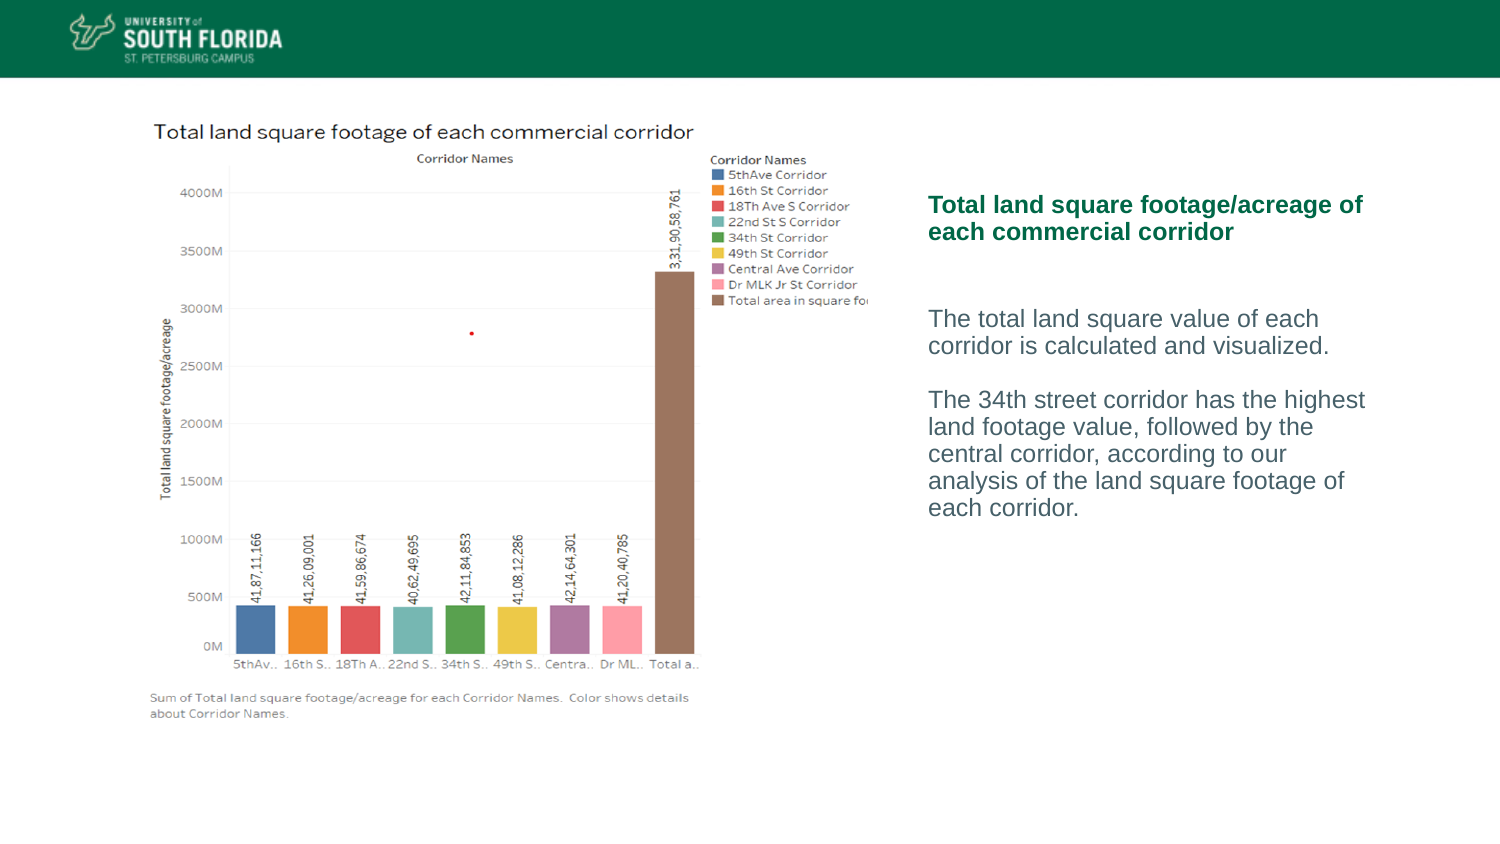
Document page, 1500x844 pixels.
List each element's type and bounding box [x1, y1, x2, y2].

chart [108, 121, 868, 722]
picture [0, 0, 1500, 844]
